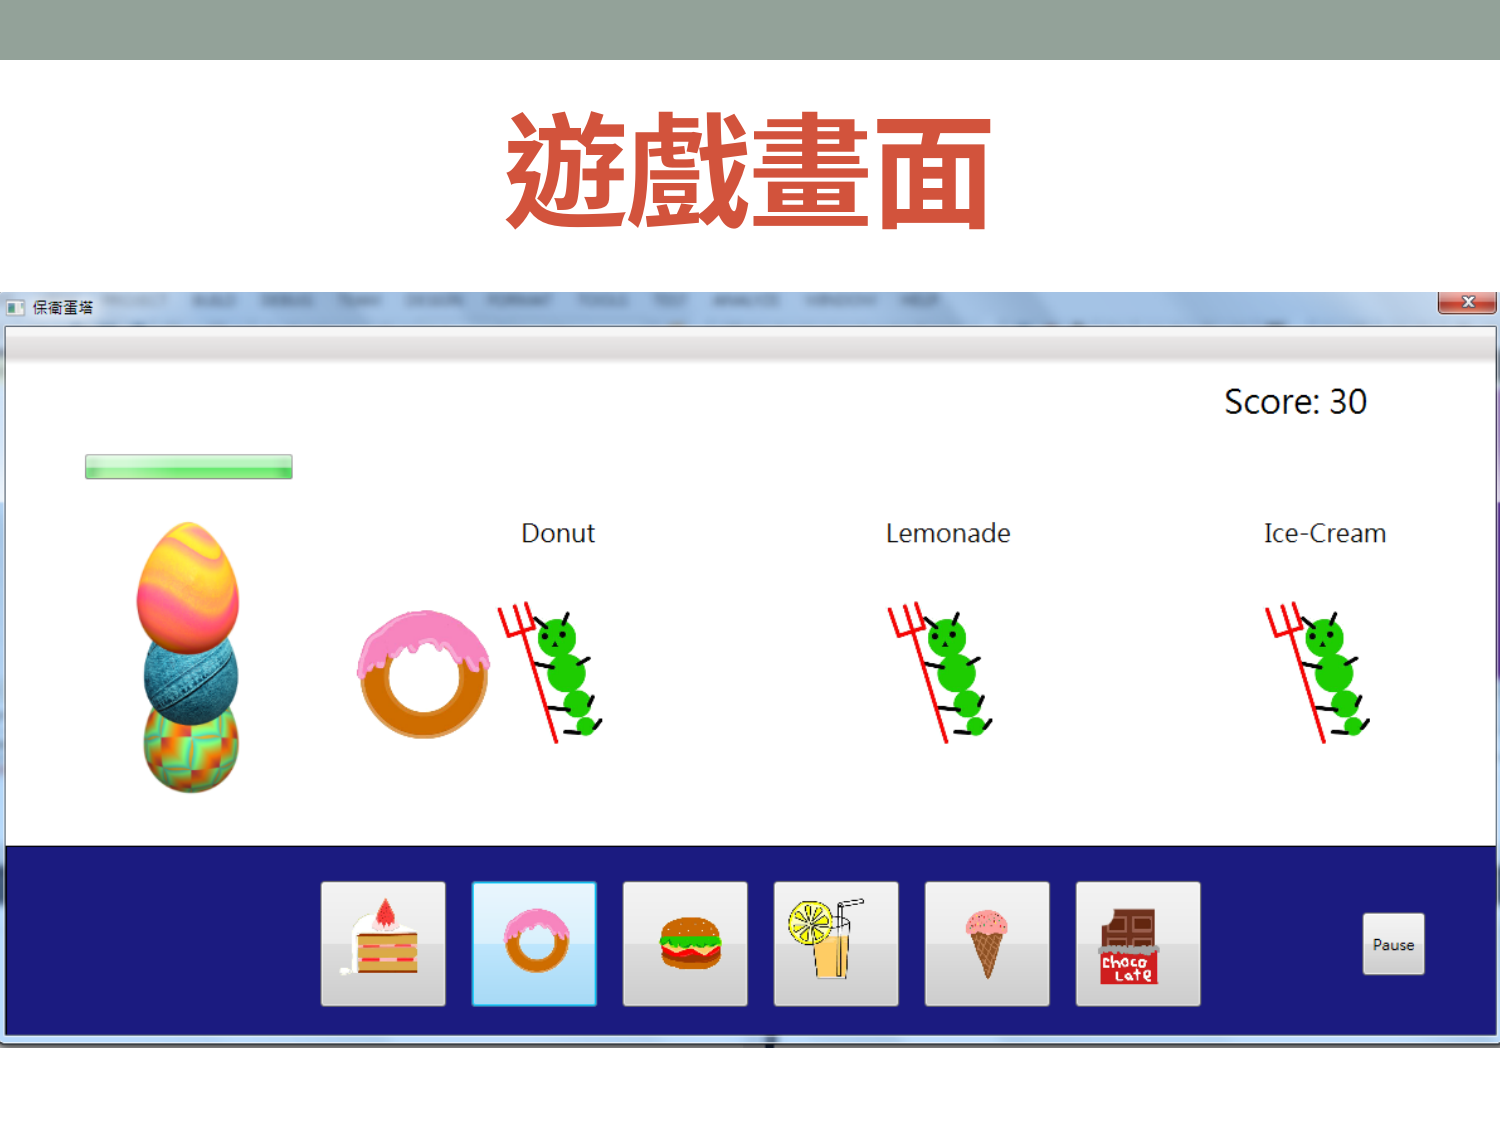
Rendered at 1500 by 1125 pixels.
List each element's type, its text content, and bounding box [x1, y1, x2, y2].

picture [0, 292, 1500, 1048]
title 遊戲畫面 [75, 87, 1425, 250]
